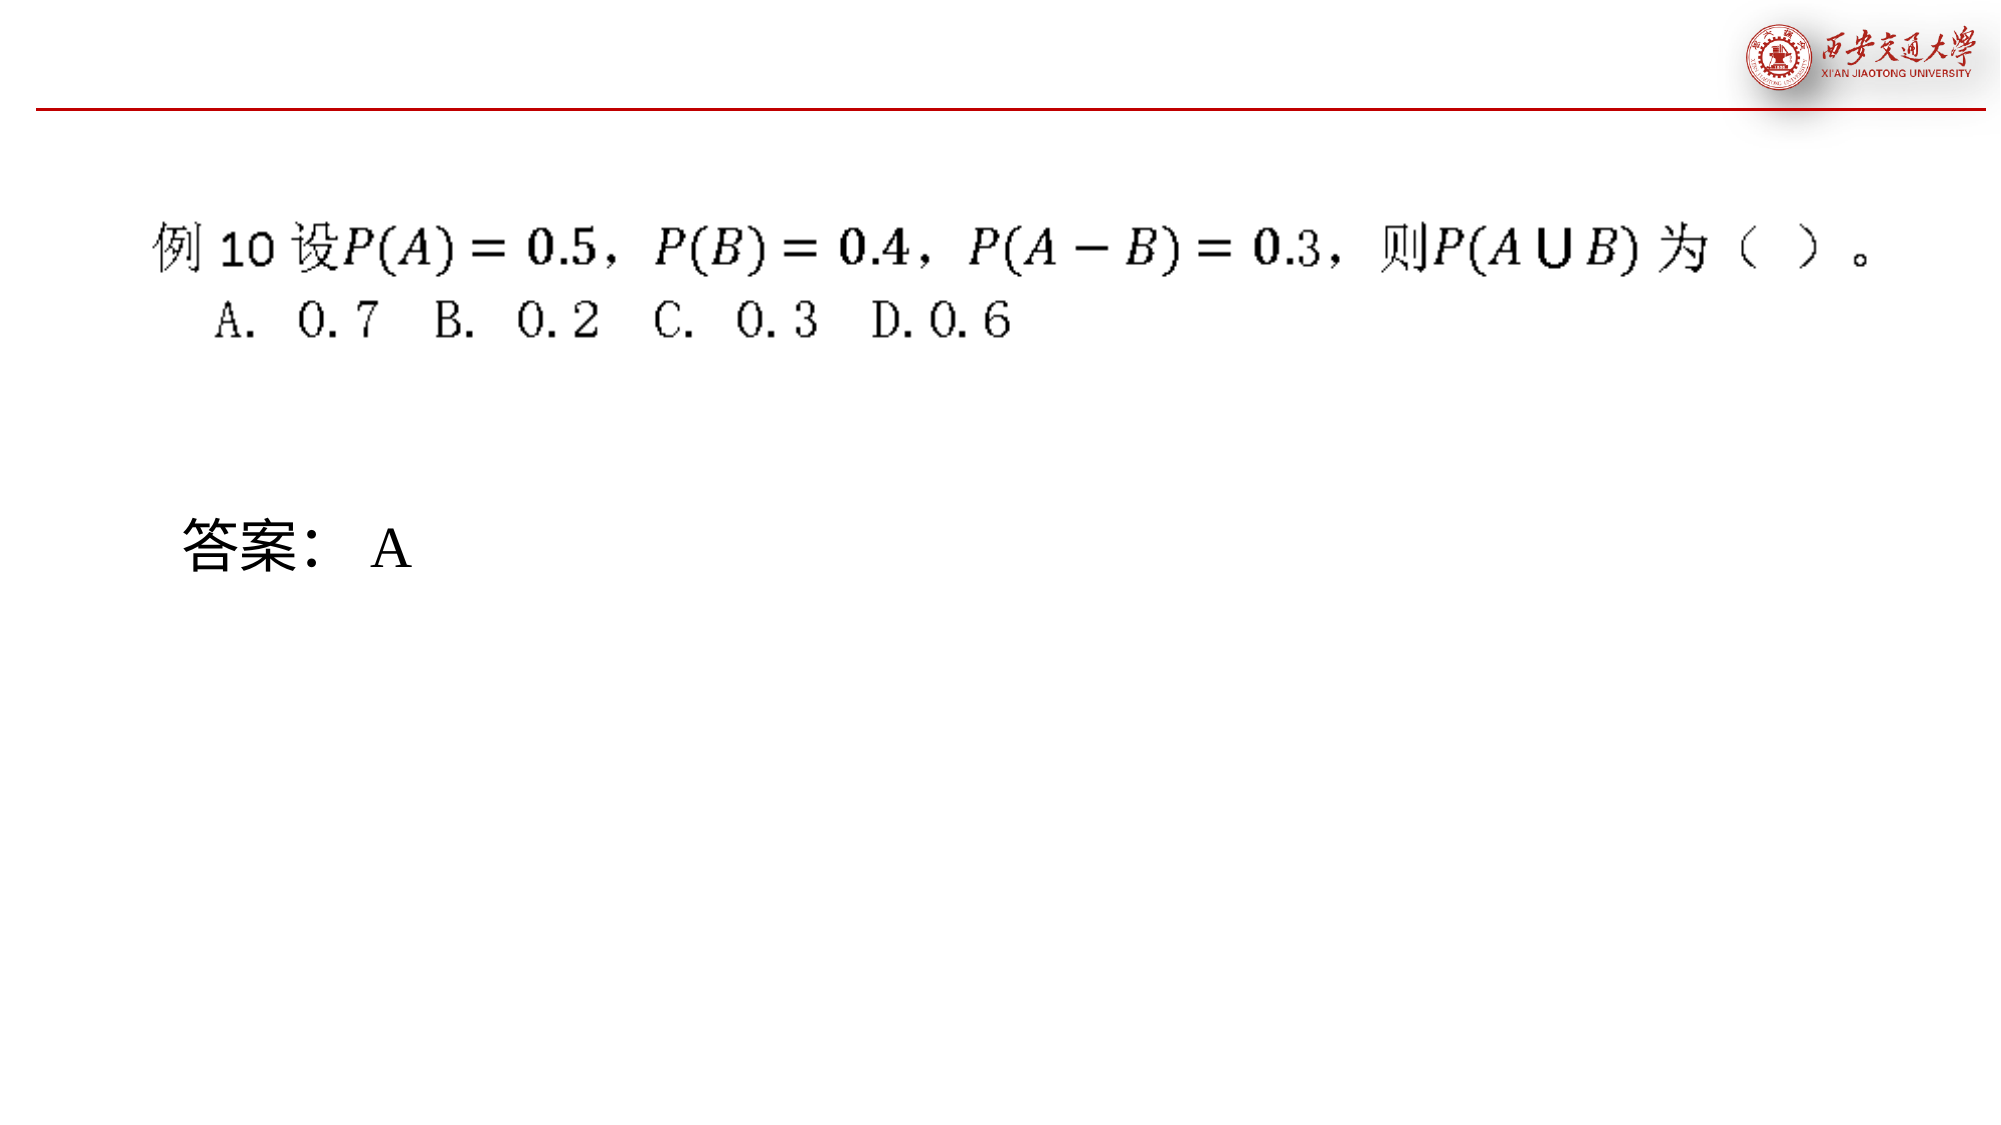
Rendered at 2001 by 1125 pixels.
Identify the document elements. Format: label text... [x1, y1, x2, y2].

picture [137, 194, 1903, 364]
picture [1728, 0, 1993, 158]
text_box 答案：A [166, 502, 1000, 587]
